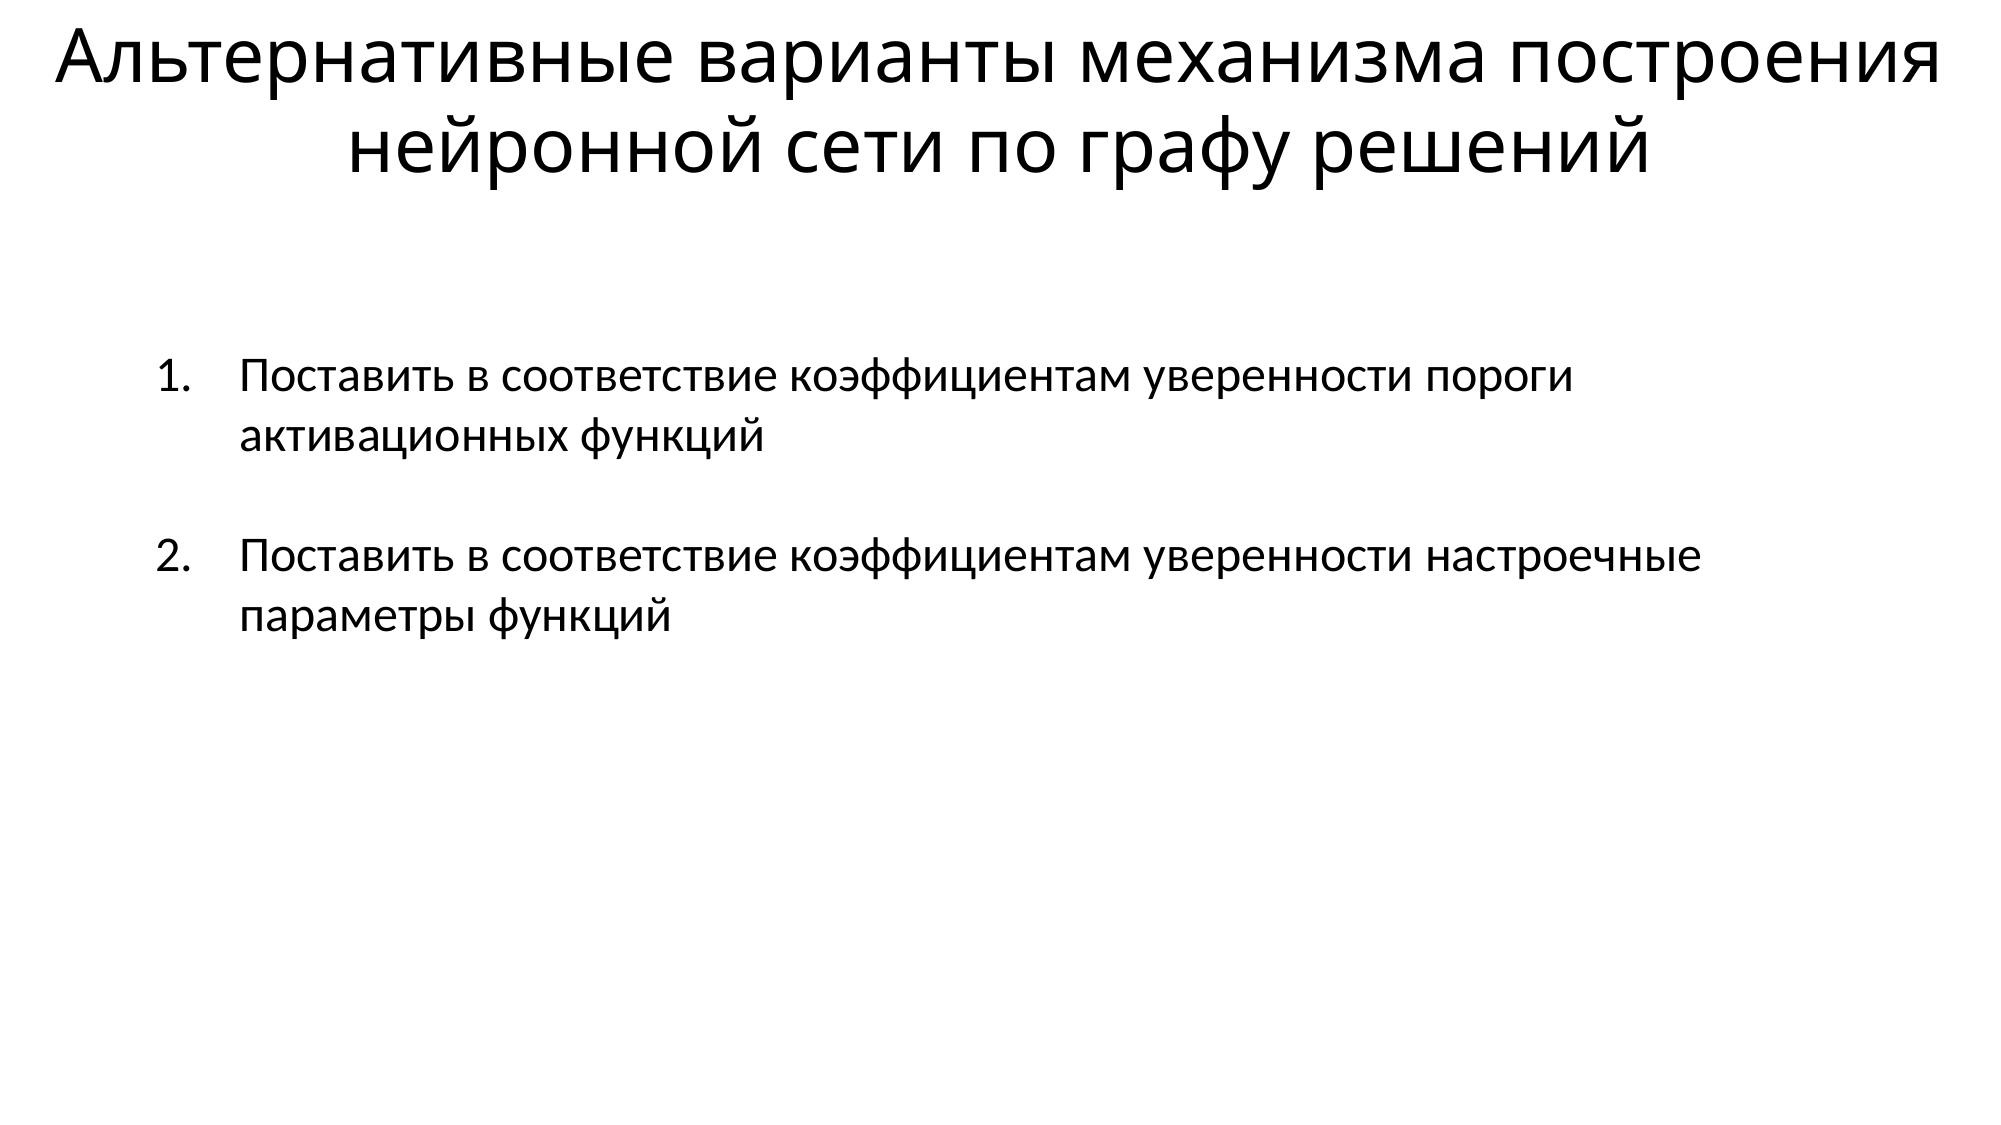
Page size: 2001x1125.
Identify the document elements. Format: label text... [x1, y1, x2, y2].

text_box Альтернативные варианты механизма построения нейронной сети по графу решений [24, 0, 1975, 195]
text_box Поставить в соответствие коэффициентам уверенности пороги активационных функций Поставить в соответствие коэффициентам уверенности настроечные параметры функций [140, 334, 1860, 649]
